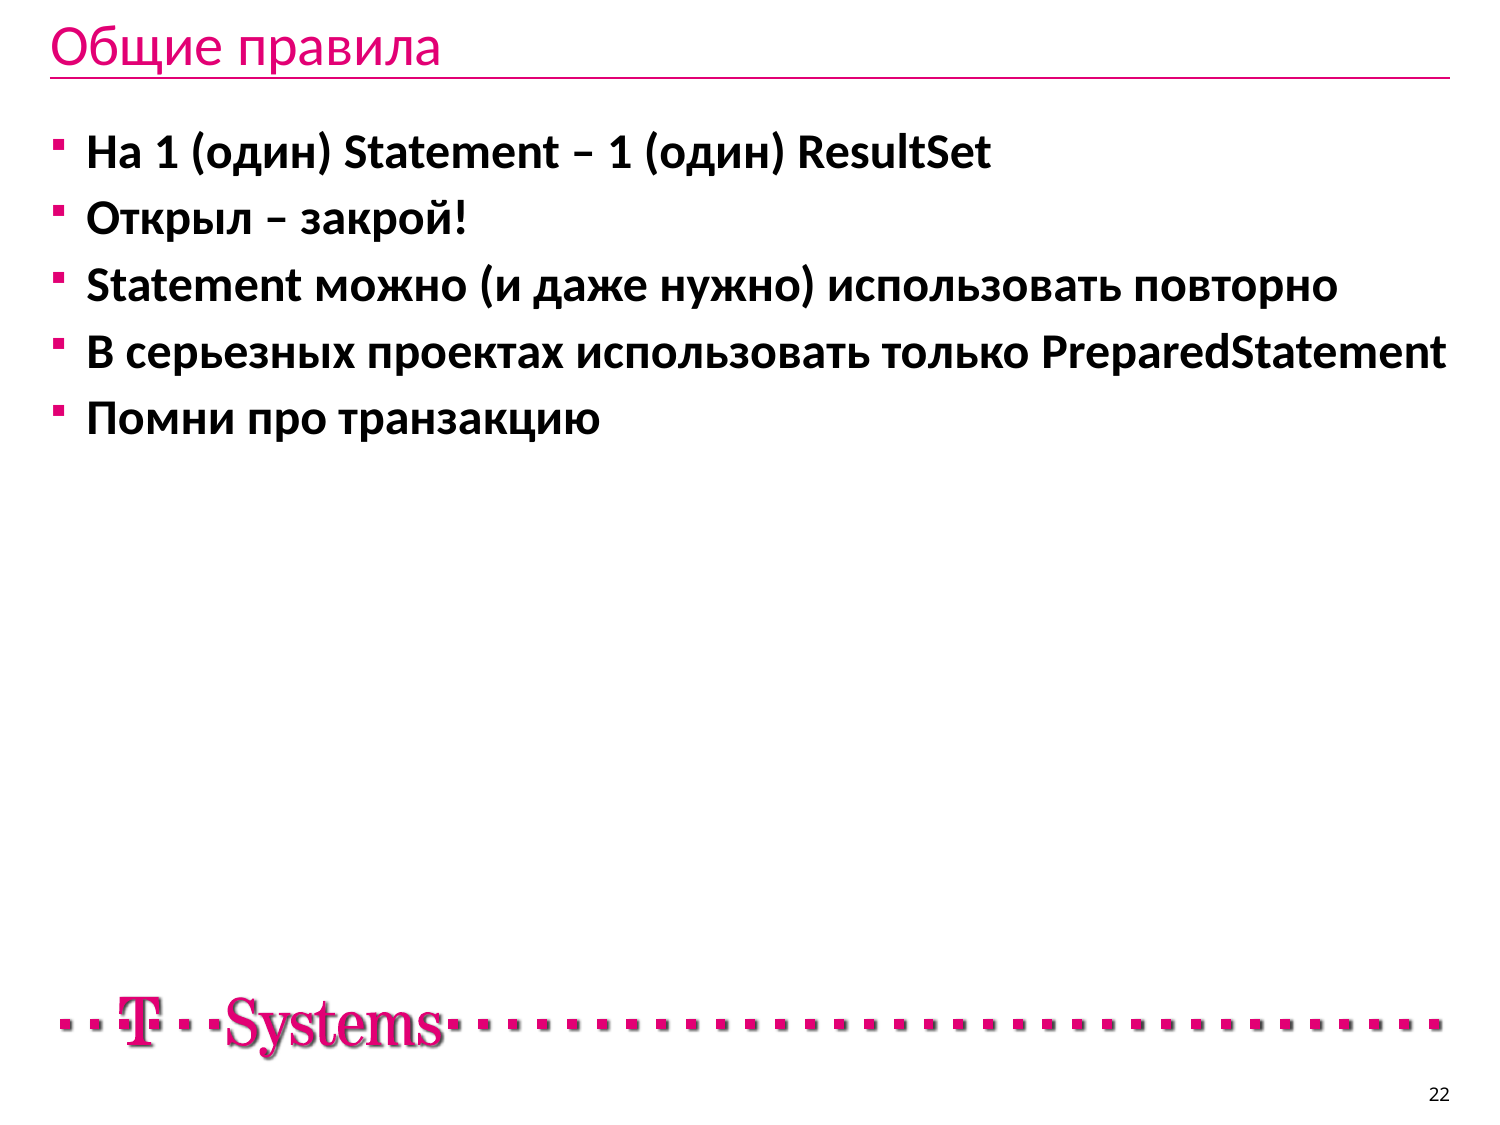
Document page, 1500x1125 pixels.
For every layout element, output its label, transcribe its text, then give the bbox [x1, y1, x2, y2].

list На 1 (один) Statement – 1 (один) ResultSet Открыл – закрой! Statement можно (и даже нужно) использовать повторно В серьезных проектах использовать только PreparedStatement Помни про транзакцию [50, 125, 1471, 657]
title Общие правила [50, 14, 1450, 91]
slide_number 22 [1361, 1082, 1451, 1107]
